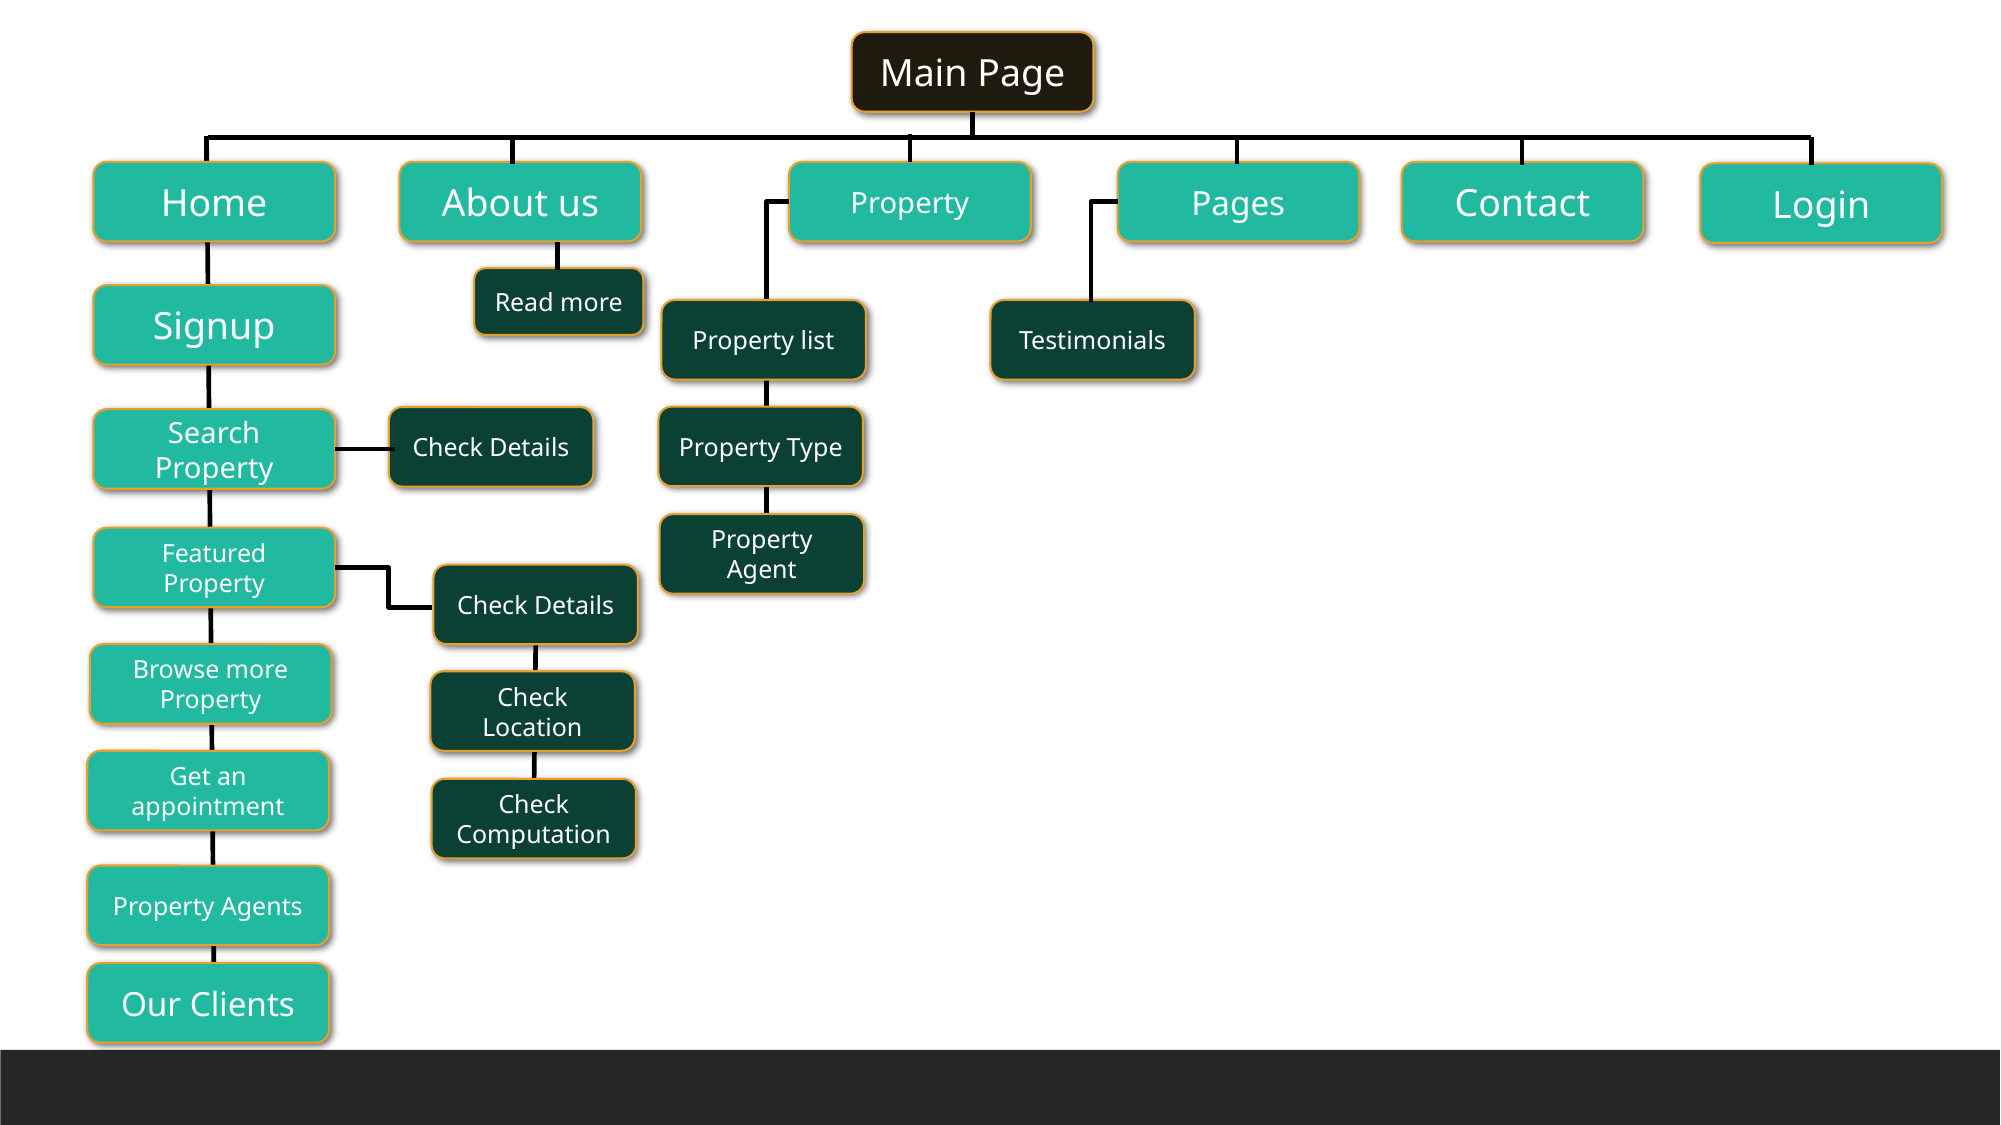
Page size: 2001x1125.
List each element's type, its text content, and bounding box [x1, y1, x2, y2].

text_box Contact [1400, 160, 1645, 243]
text_box Main Page [850, 31, 1095, 113]
text_box Property list [800, 298, 867, 381]
text_box Check Details [387, 405, 595, 488]
text_box Browse more Property [88, 643, 203, 725]
text_box Get an appointment [223, 749, 331, 832]
text_box Check Computation [430, 777, 638, 860]
text_box Property Agents [223, 864, 331, 947]
text_box Browse more Property [223, 643, 333, 725]
text_box Check Details [432, 563, 639, 646]
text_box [206, 147, 215, 1016]
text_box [767, 201, 790, 543]
text_box Property Agents [86, 864, 203, 947]
text_box Property Type [657, 405, 764, 488]
text_box Search Property [92, 408, 203, 490]
text_box Signup [92, 284, 203, 366]
text_box About us [398, 160, 643, 243]
text_box Our Clients [86, 962, 331, 1044]
text_box Pages [1116, 160, 1361, 243]
text_box Get an appointment [86, 749, 203, 832]
text_box Property Agent [658, 513, 866, 595]
text_box Featured Property [92, 526, 203, 609]
text_box Property [787, 160, 1032, 243]
text_box Search Property [223, 408, 337, 490]
text_box Property Type [800, 405, 864, 488]
text_box Read more [473, 267, 645, 336]
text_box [334, 566, 433, 608]
text_box Featured Property [223, 526, 337, 609]
text_box Check Location [429, 670, 530, 752]
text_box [533, 643, 537, 808]
text_box Check Location [546, 670, 636, 752]
text_box Signup [223, 284, 337, 366]
text_box Home [92, 160, 203, 243]
text_box Home [223, 160, 337, 243]
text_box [1092, 201, 1119, 301]
text_box Login [1699, 162, 1944, 244]
text_box Property list [660, 298, 764, 381]
text_box Testimonials [989, 298, 1196, 381]
